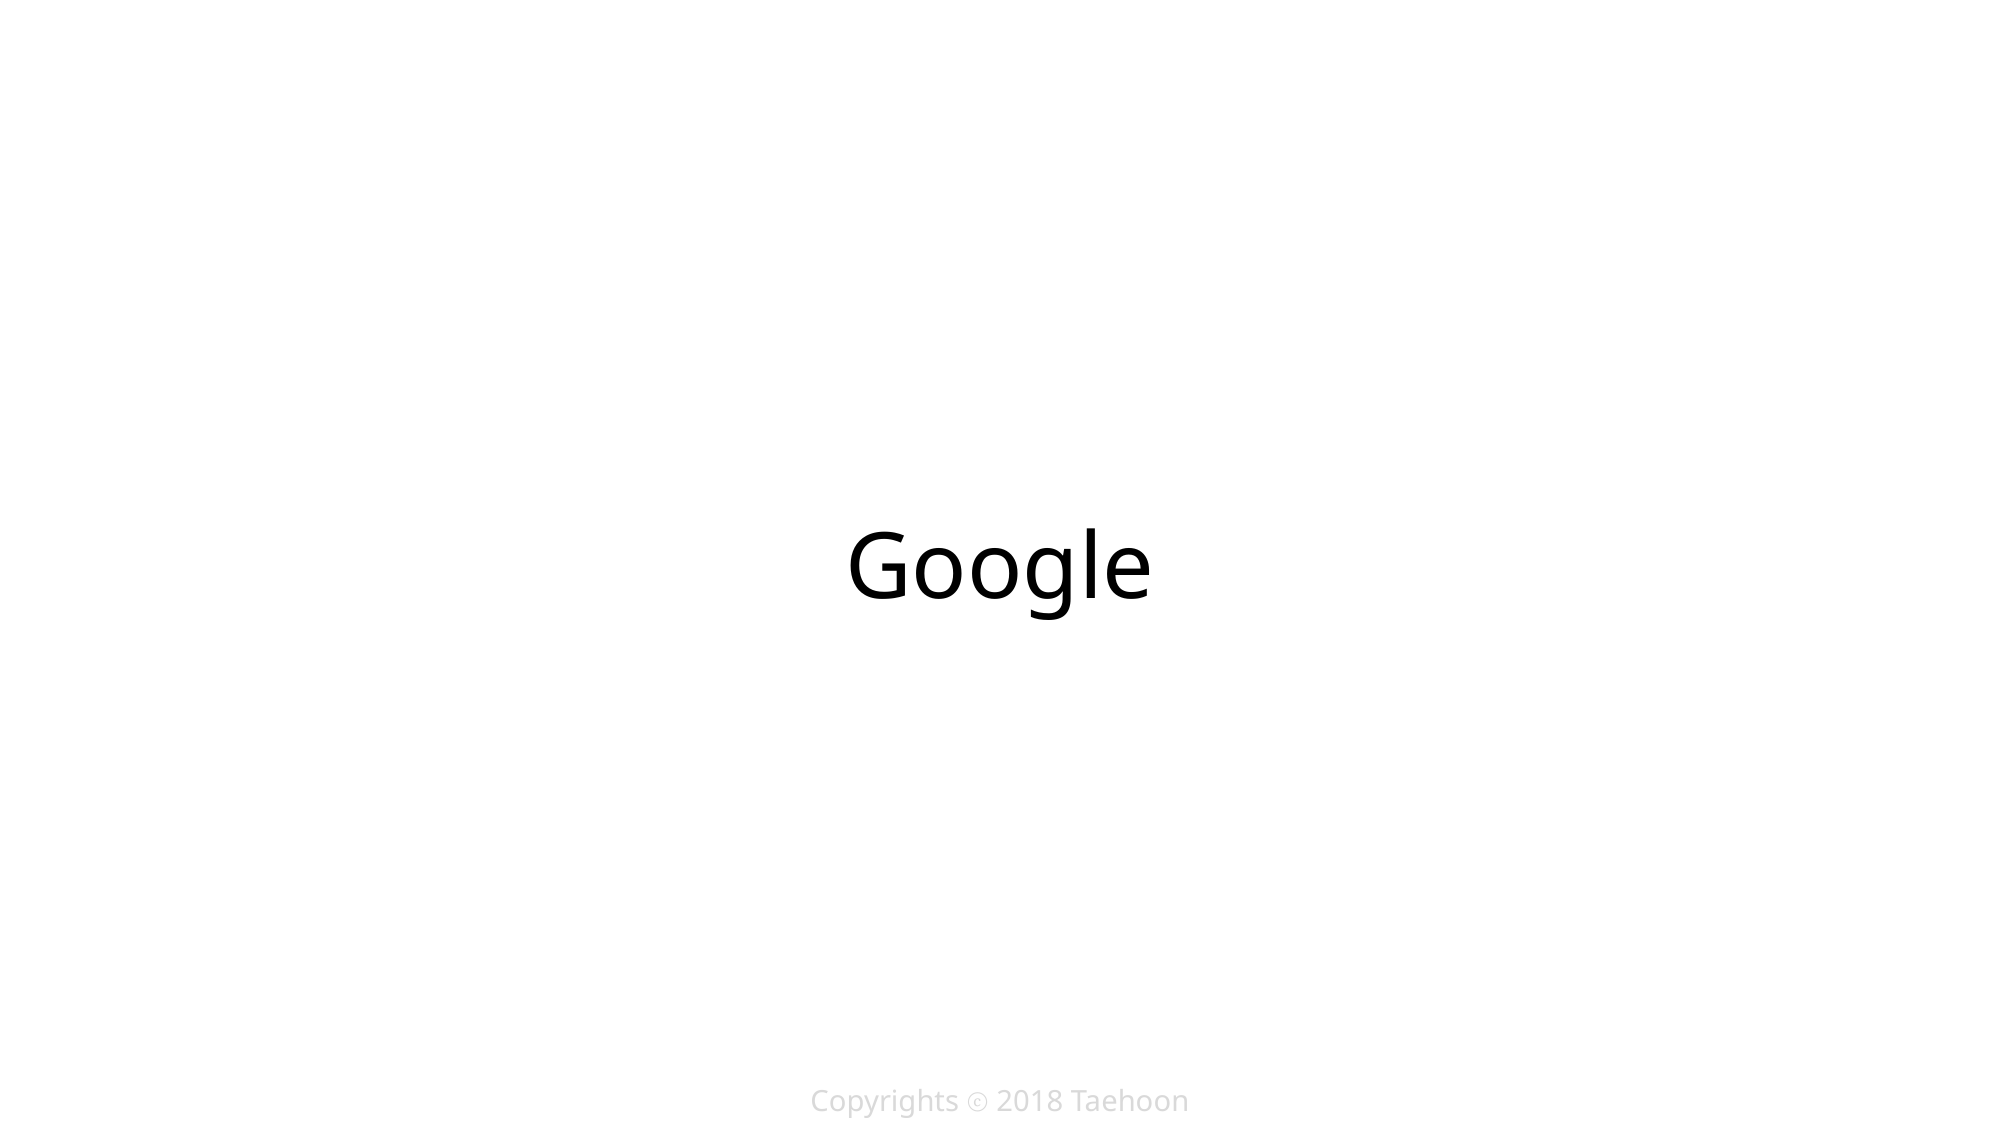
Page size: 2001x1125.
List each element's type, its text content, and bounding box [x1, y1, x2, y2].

text_box Google [830, 499, 1170, 624]
text_box Copyrights ⓒ 2018 Taehoon [795, 1074, 1205, 1125]
